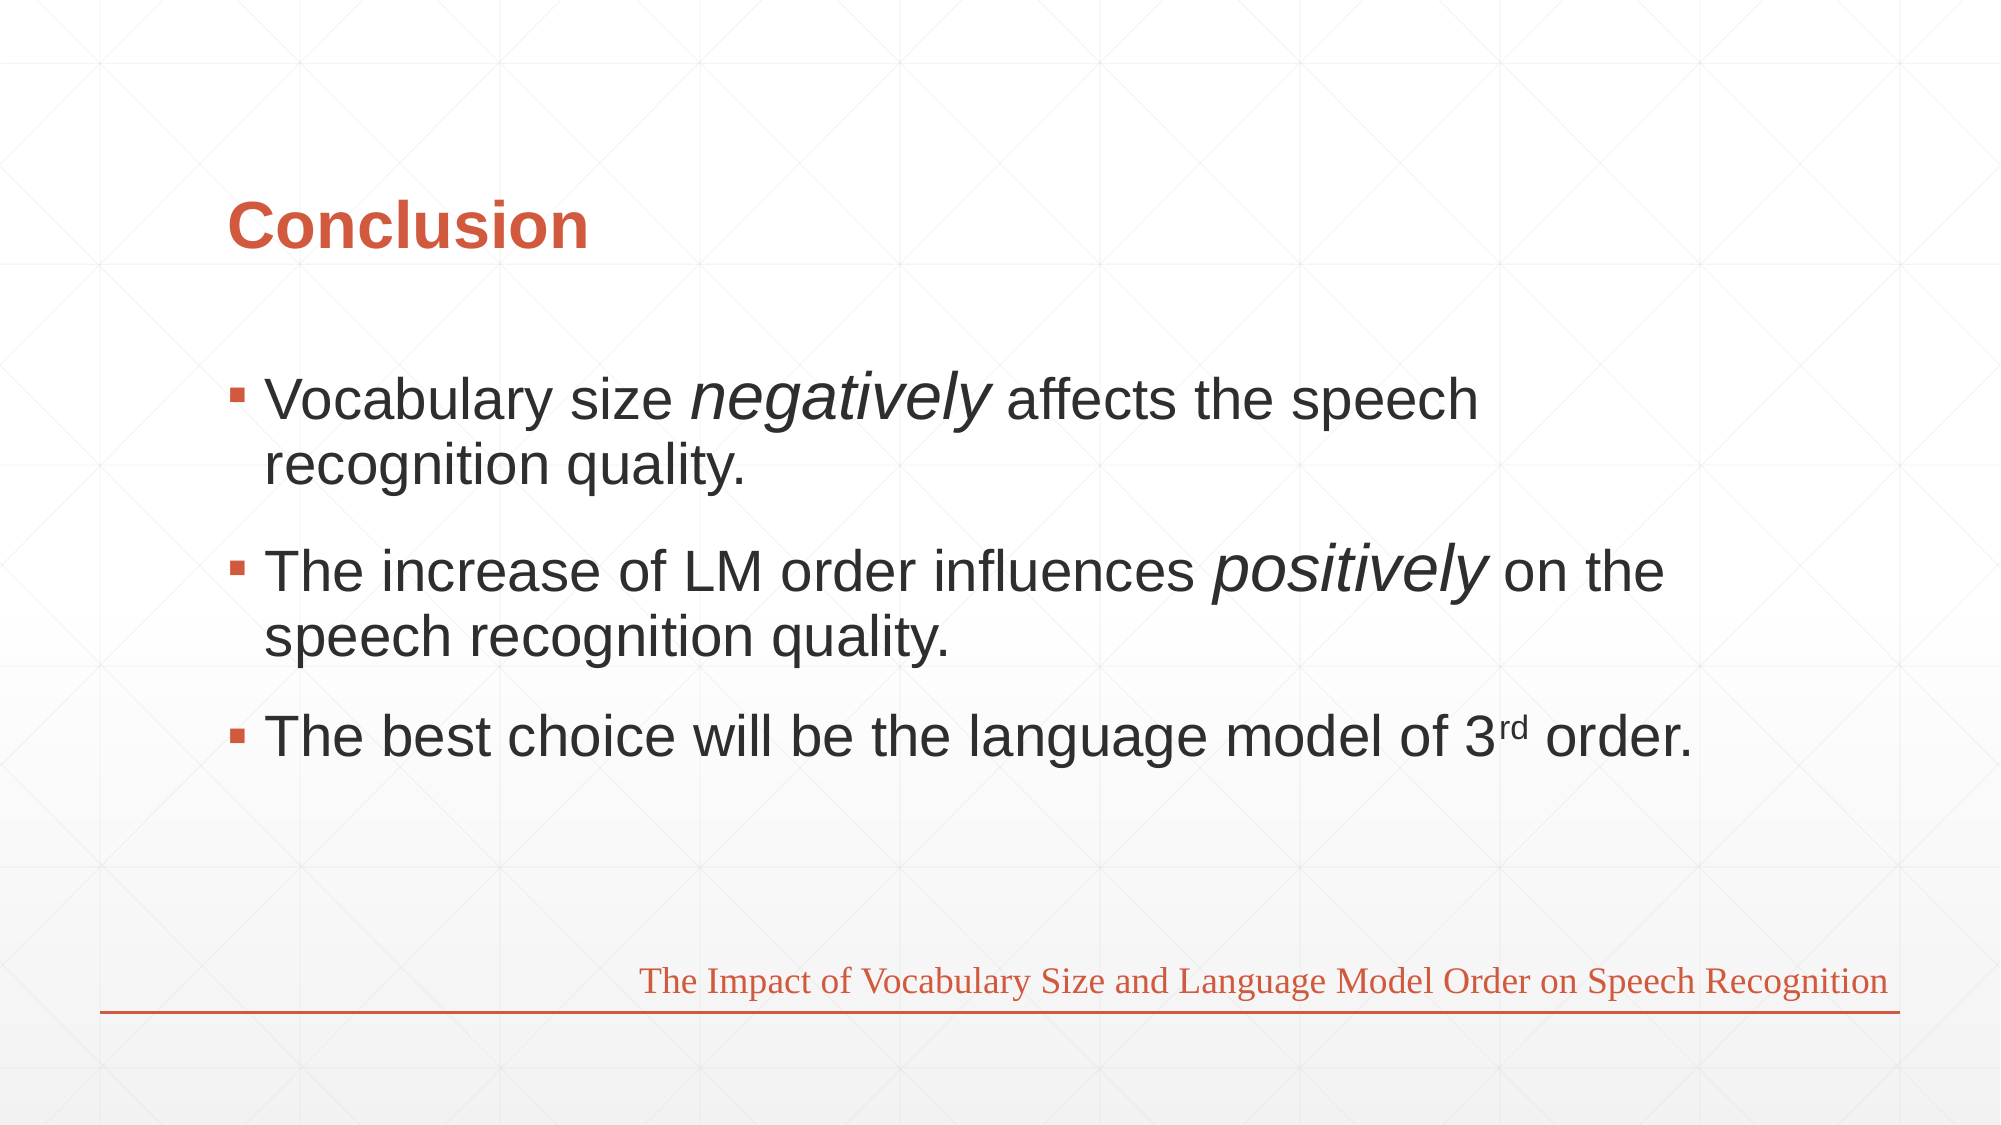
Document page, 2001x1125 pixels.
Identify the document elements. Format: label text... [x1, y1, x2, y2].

title Conclusion [212, 82, 1788, 271]
list Vocabulary size negatively affects the speech recognition quality. The increase of LM order influences positively on the speech recognition quality. The best choice will be the language model of 3rd order. [212, 354, 1788, 900]
